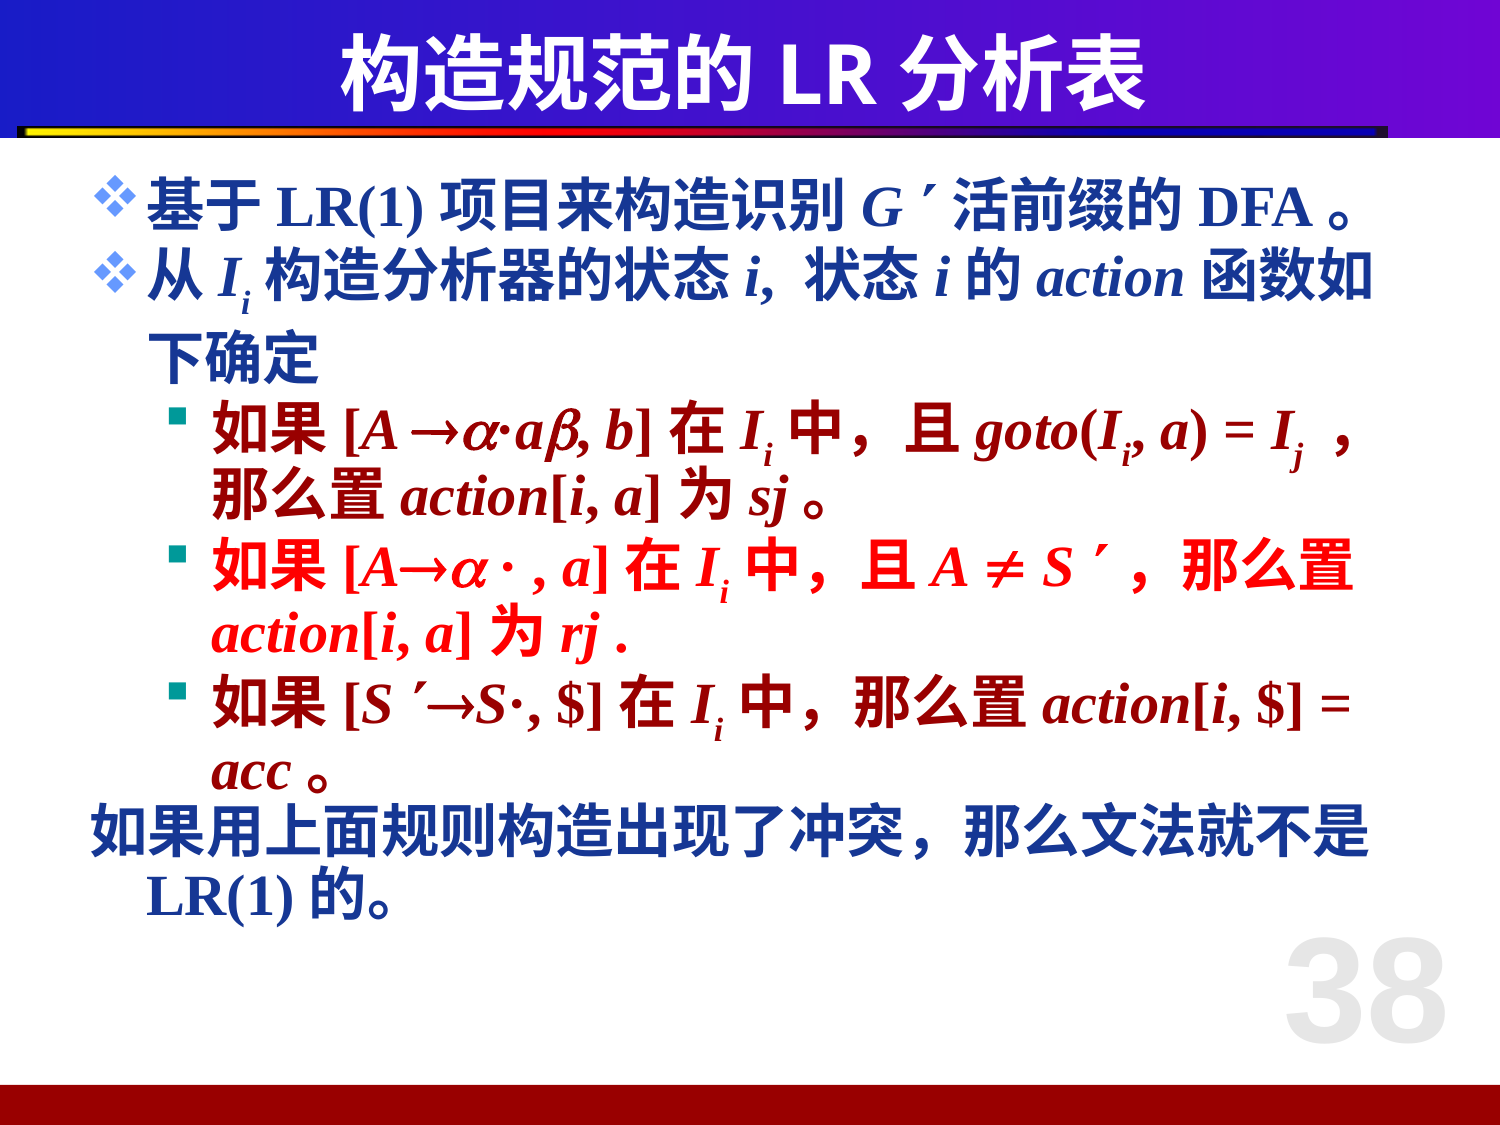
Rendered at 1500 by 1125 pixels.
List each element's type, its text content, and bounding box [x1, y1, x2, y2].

title 构造规范的LR分析表 [49, 24, 1438, 118]
slide_number 38 [1234, 904, 1500, 1118]
list 基于LR(1)项目来构造识别G 活前缀的DFA。 从Ii构造分析器的状态i, 状态i的action函数如下确定 如果[A ·a, b]在Ii中，且goto(Ii, a) = Ij ，那么置action[i, a]为sj。 如果[A · , a]在Ii中，且A  S ，那么置action[i, a]为rj . 如果[S S·, $]在Ii中，那么置action[i, $] = acc。 如果用上面规则构造出现了冲突，那么文法就不是LR(1)的。 [74, 160, 1426, 1023]
picture [17, 126, 1388, 138]
